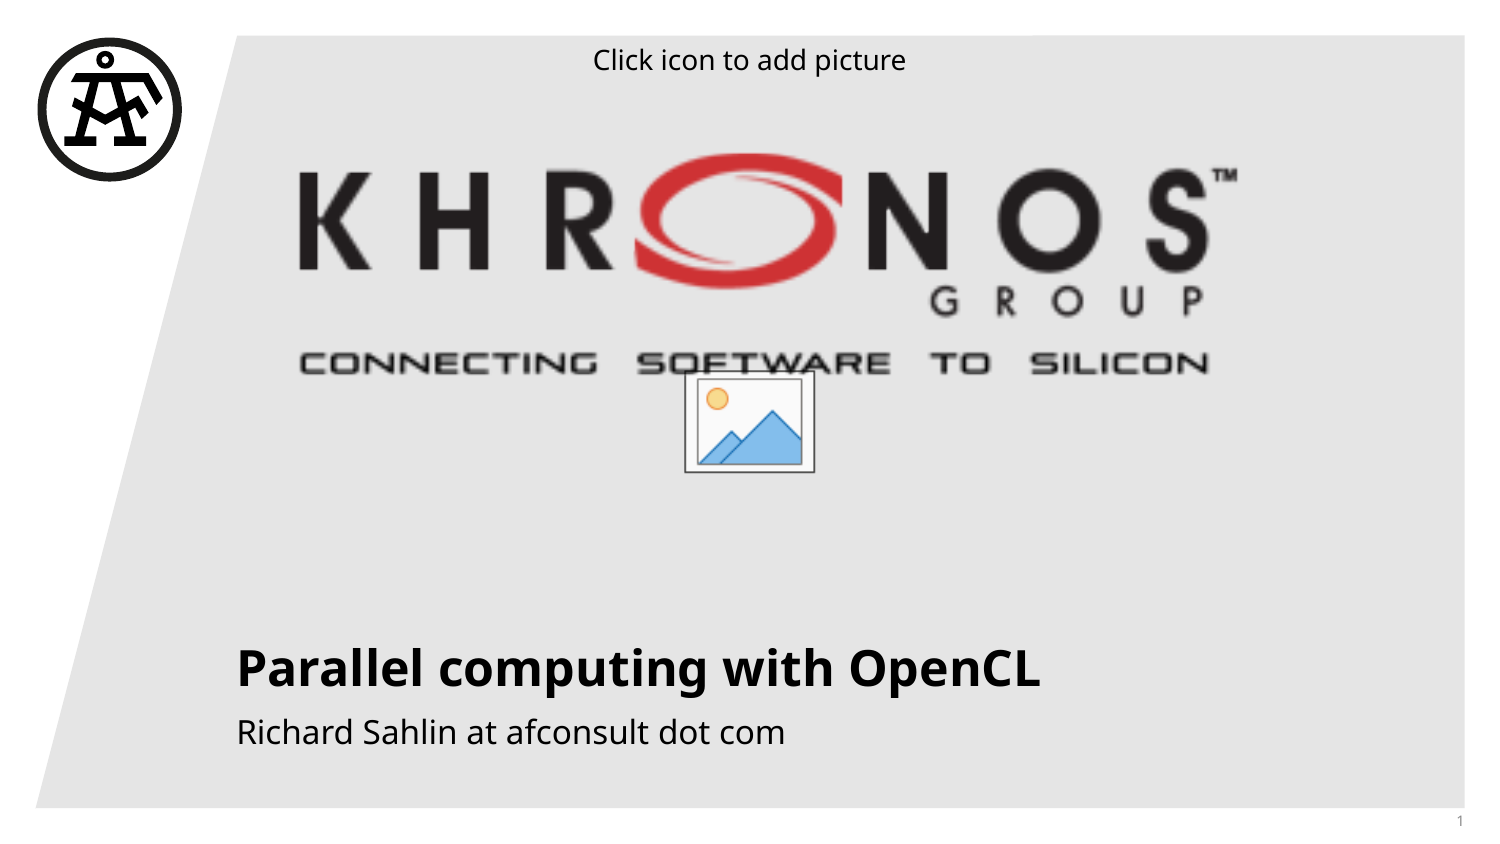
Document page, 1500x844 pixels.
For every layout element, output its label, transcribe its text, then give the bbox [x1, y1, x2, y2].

picture [35, 35, 1465, 809]
slide_number 1 [1391, 809, 1465, 844]
